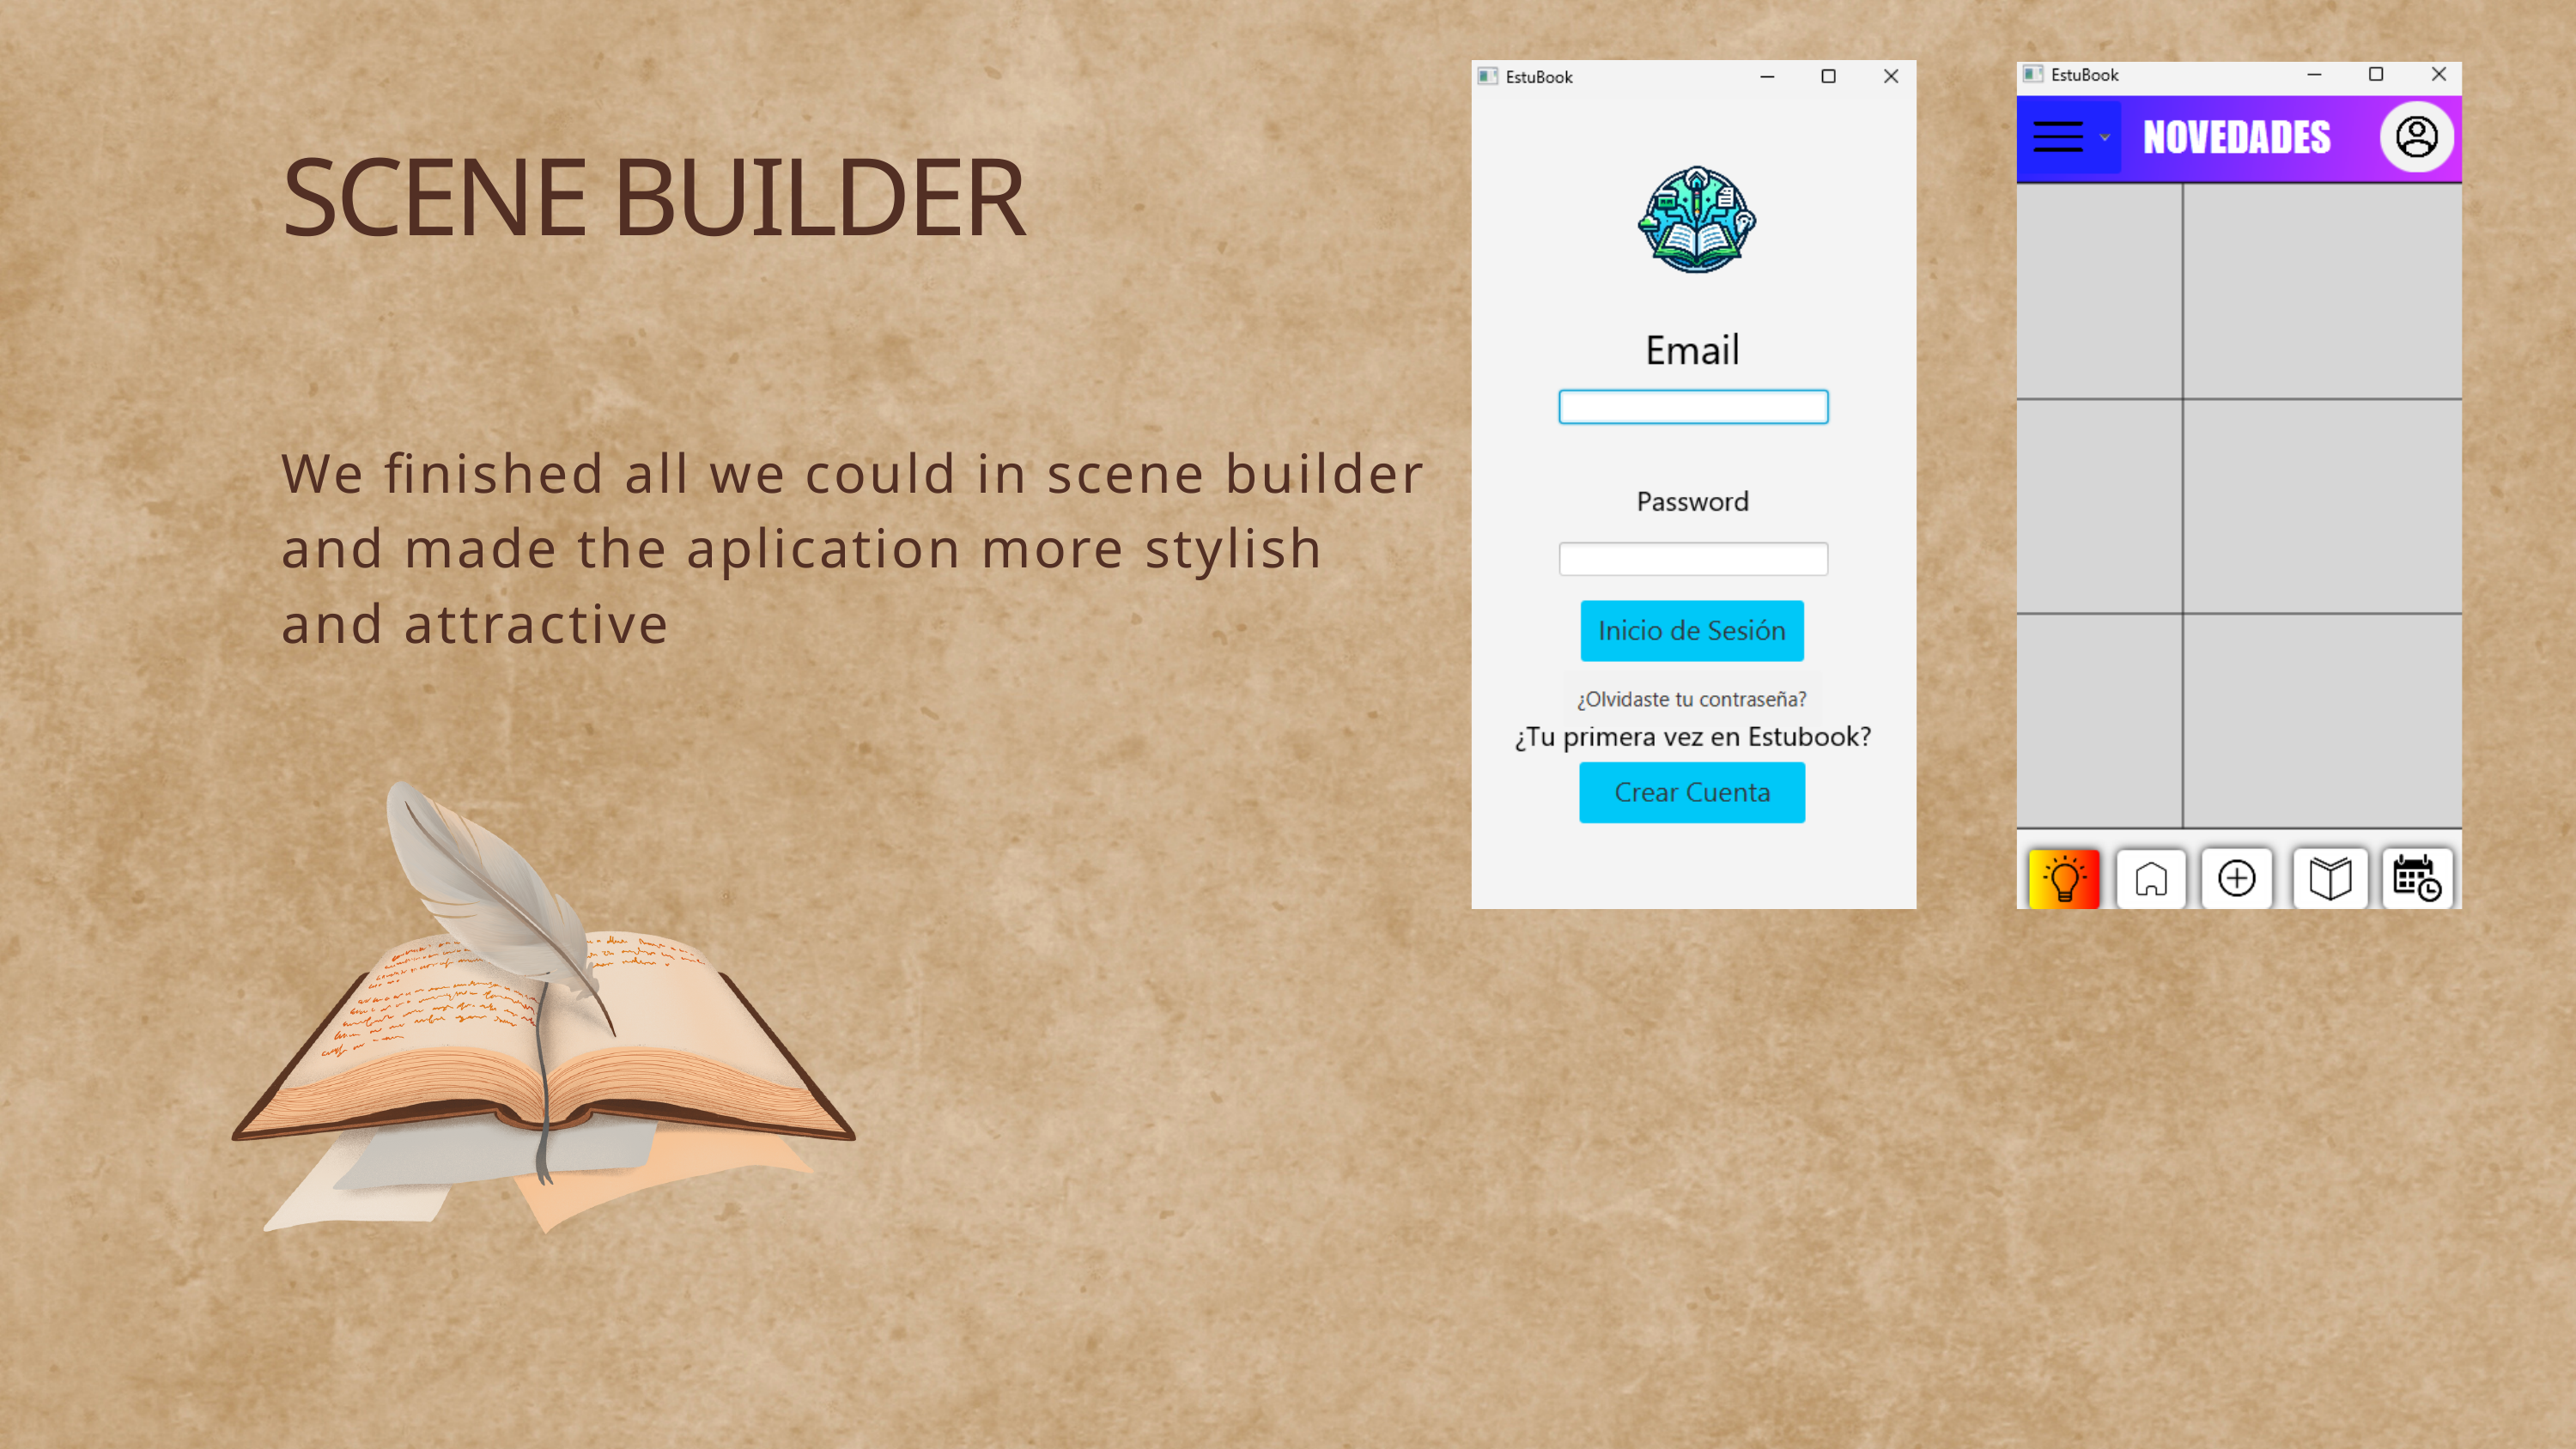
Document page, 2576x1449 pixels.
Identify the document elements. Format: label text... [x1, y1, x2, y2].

text_box SCENE BUILDER [281, 125, 1589, 258]
text_box [0, 0, 2576, 1449]
text_box [2016, 62, 2463, 909]
text_box [1471, 60, 1917, 909]
text_box We finished all we could in scene builder and made the aplication more stylish and attractive [281, 428, 1431, 654]
text_box [230, 780, 857, 1234]
